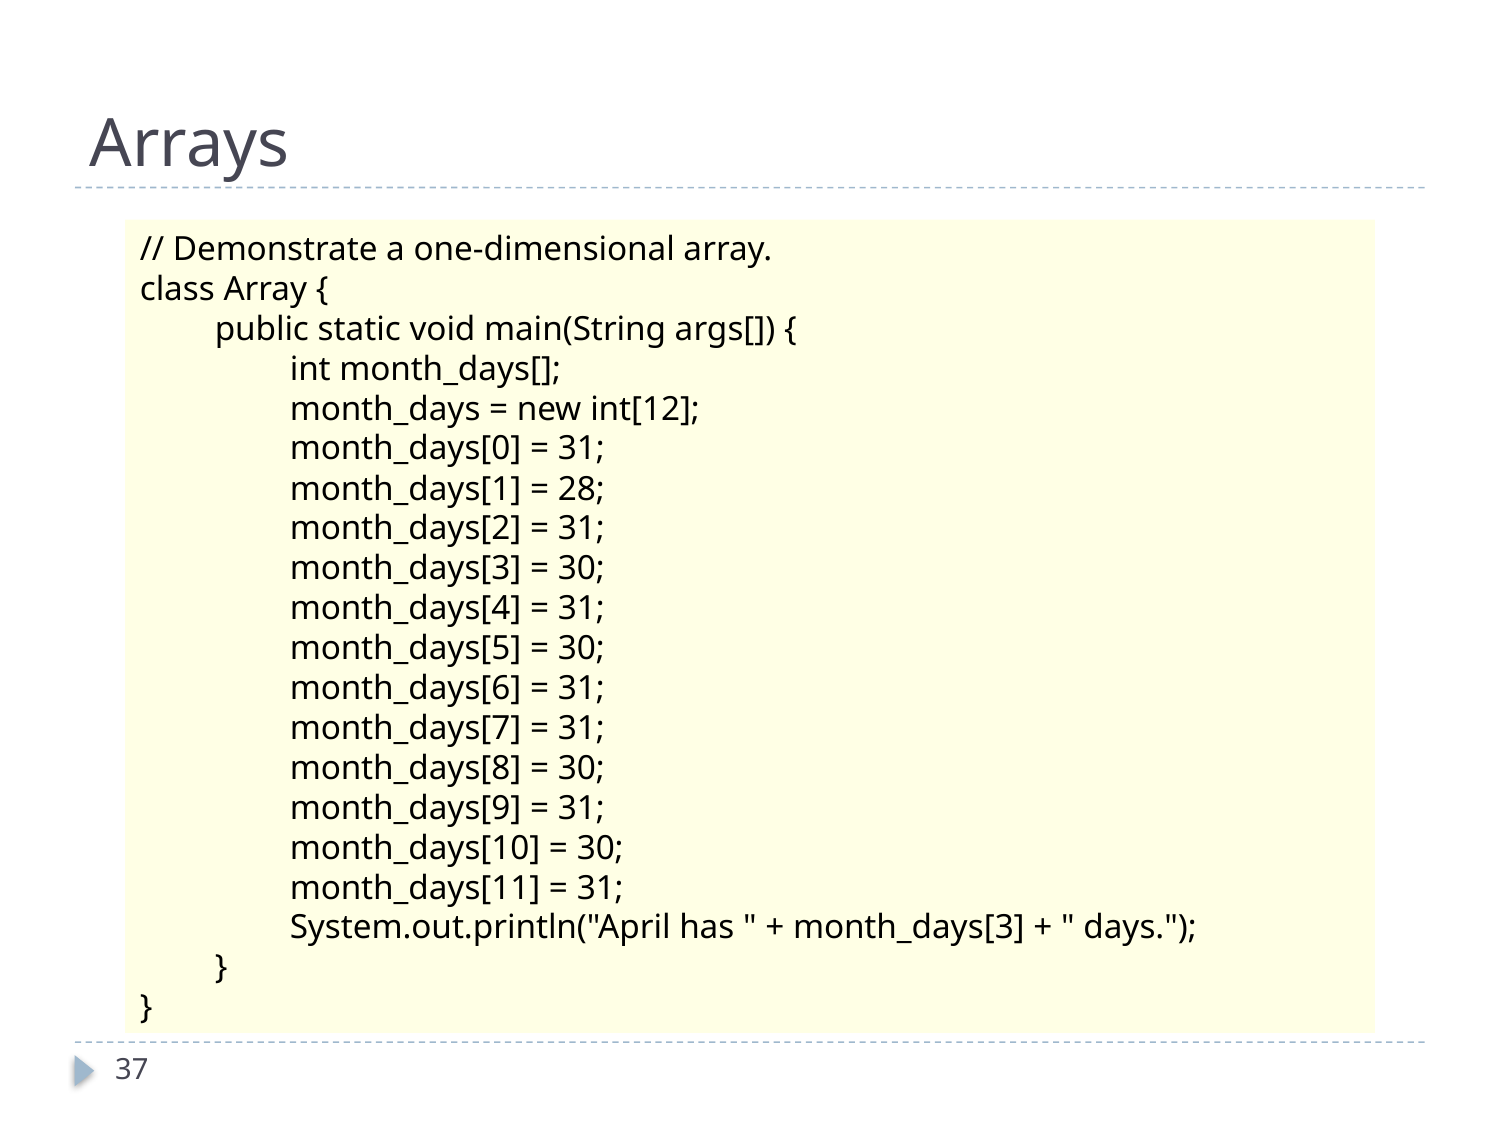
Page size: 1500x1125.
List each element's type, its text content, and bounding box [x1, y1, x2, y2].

text_box // Demonstrate a one-dimensional array. class Array { public static void main(String args[]) { int month_days[]; month_days = new int[12]; month_days[0] = 31; month_days[1] = 28; month_days[2] = 31; month_days[3] = 30; month_days[4] = 31; month_days[5] = 30; month_days[6] = 31; month_days[7] = 31; month_days[8] = 30; month_days[9] = 31; month_days[10] = 30; month_days[11] = 31; System.out.println("April has " + month_days[3] + " days."); } } [125, 219, 1375, 1033]
slide_number 37 [100, 1042, 426, 1103]
title Arrays [75, 24, 1425, 188]
